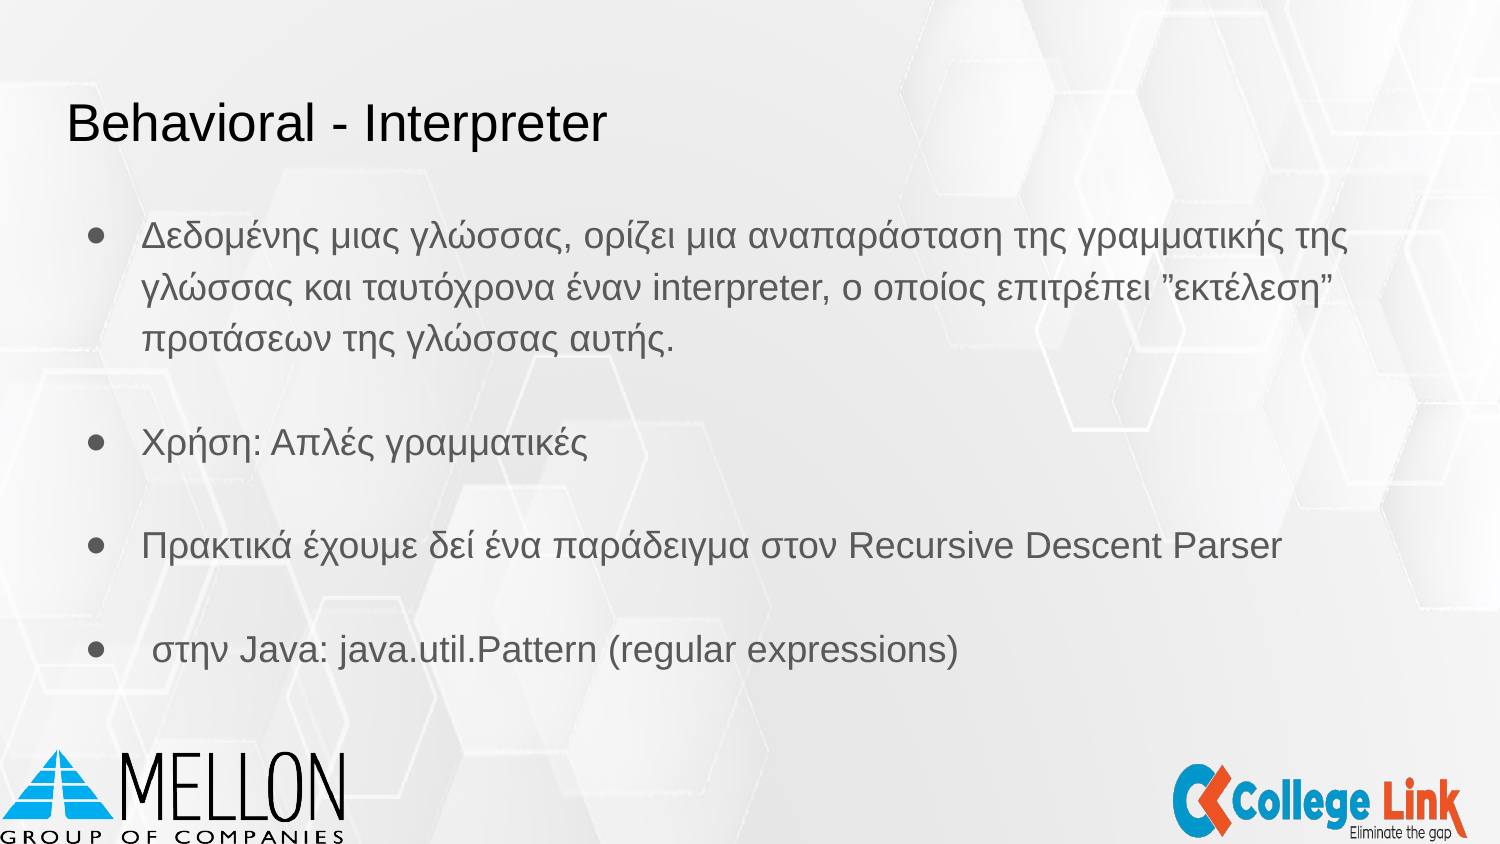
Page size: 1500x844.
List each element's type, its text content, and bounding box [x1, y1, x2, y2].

list Δεδομένης μιας γλώσσας, ορίζει μια αναπαράσταση της γραμματικής της γλώσσας και ταυτόχρονα έναν interpreter, ο οποίος επιτρέπει ”εκτέλεση” προτάσεων της γλώσσας αυτής. Χρήση: Απλές γραμματικές Πρακτικά έχουμε δεί ένα παράδειγμα στον Recursive Descent Parser στην Java: java.util.Pattern (regular expressions) [51, 189, 1449, 750]
title Behavioral - Interpreter [51, 72, 1449, 167]
picture [0, 0, 1500, 844]
